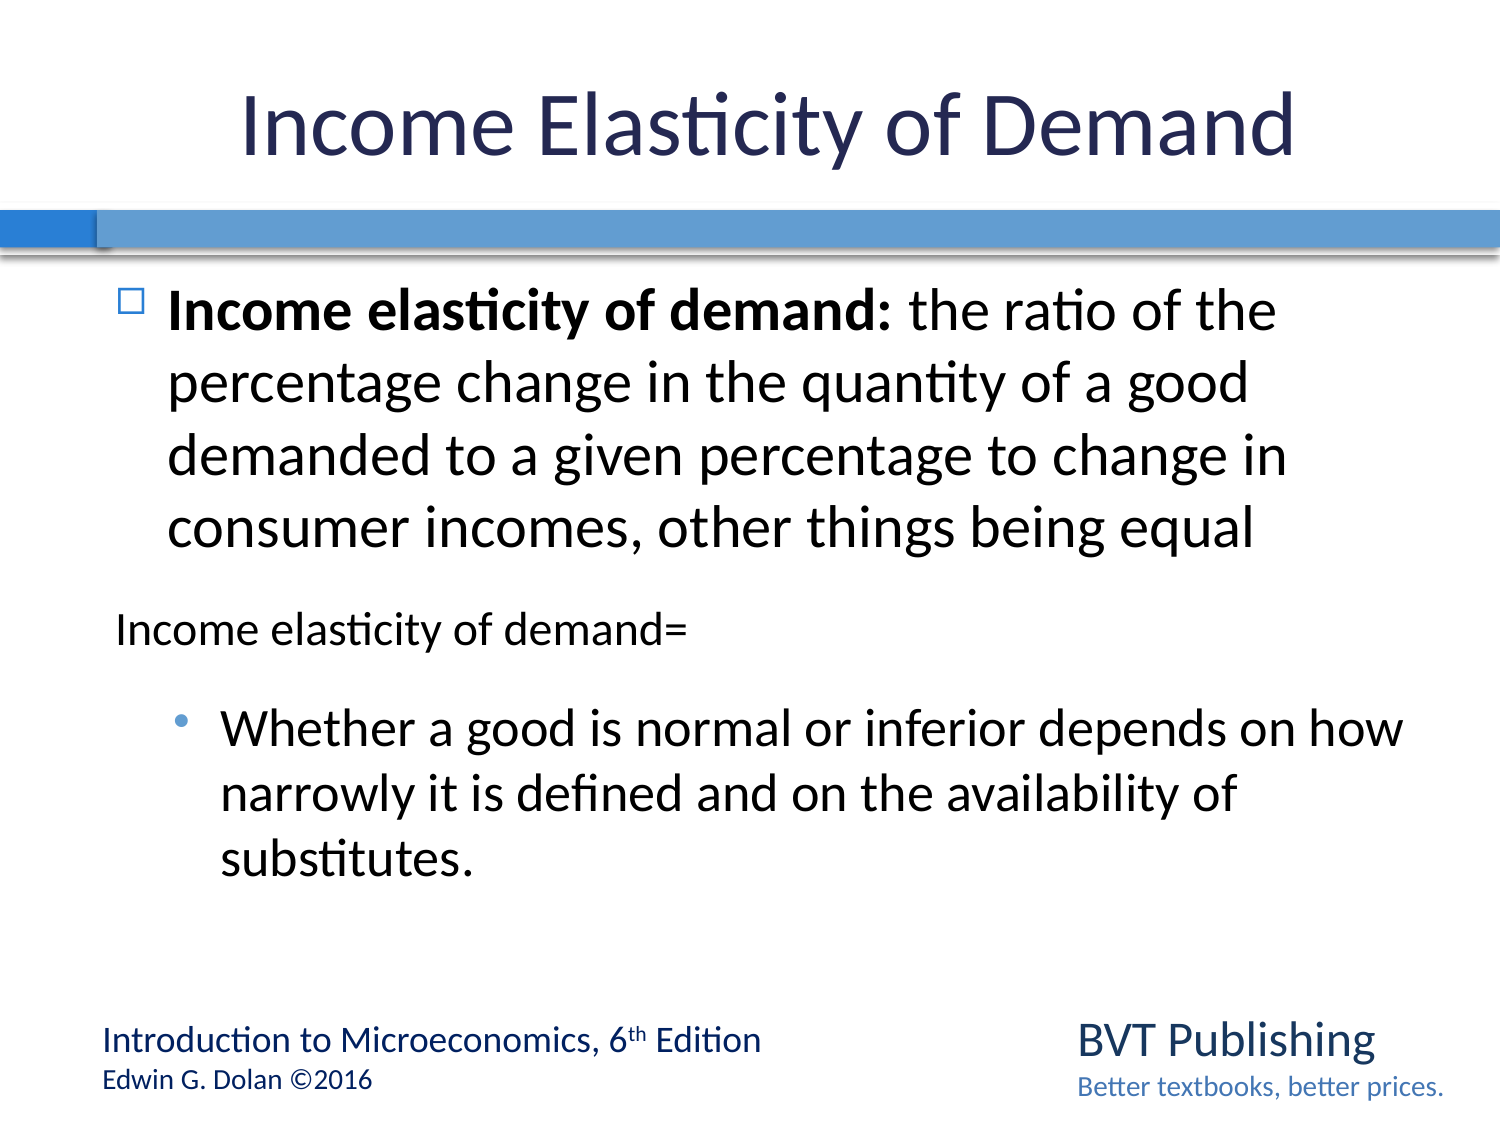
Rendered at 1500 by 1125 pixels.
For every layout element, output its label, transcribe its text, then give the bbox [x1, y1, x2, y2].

title Income Elasticity of Demand [100, 37, 1438, 200]
